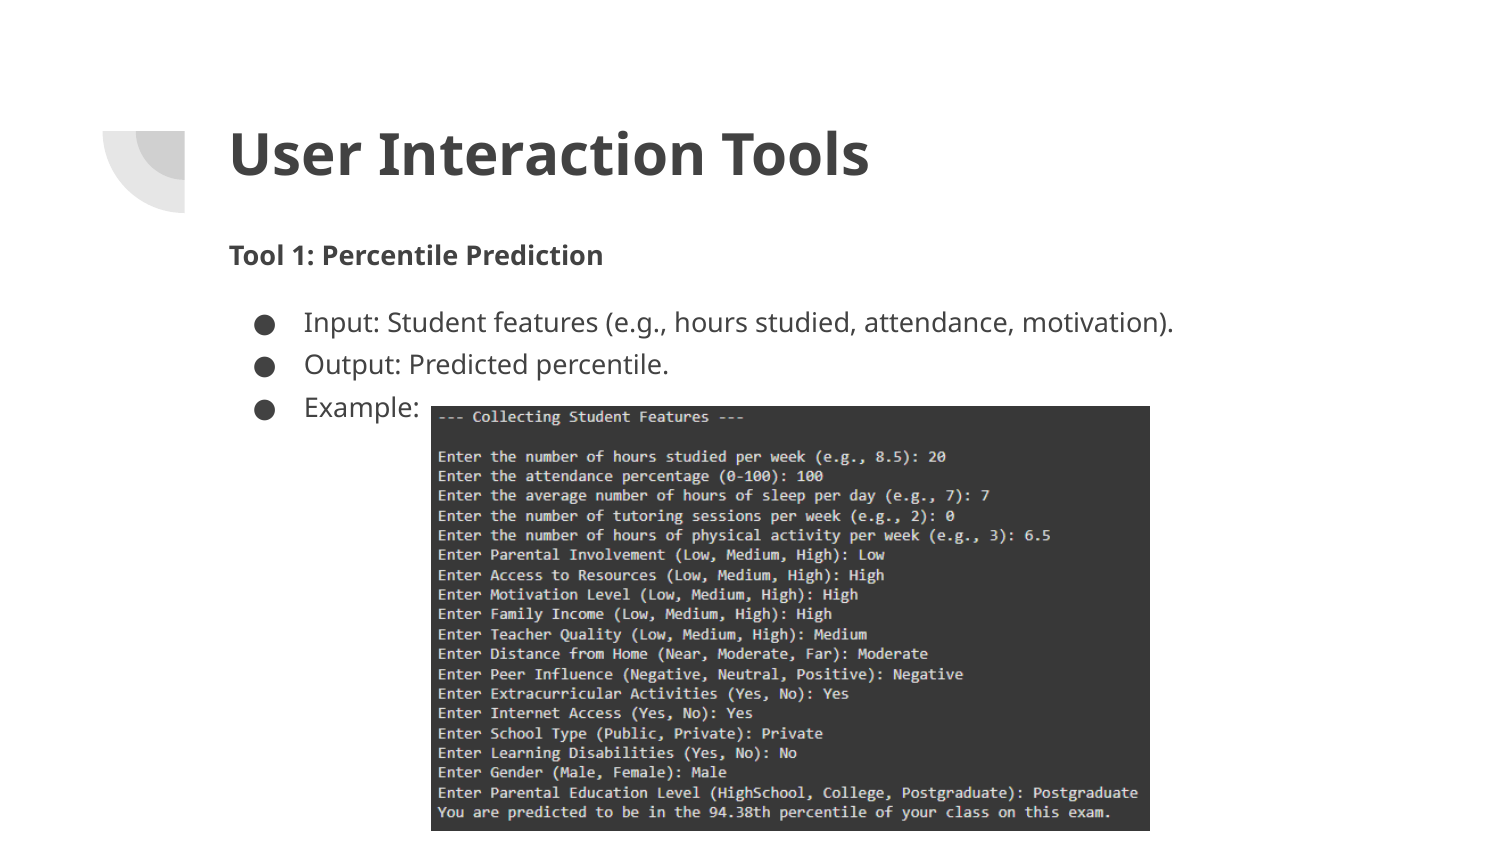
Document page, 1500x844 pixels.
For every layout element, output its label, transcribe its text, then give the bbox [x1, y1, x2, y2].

list Tool 1: Percentile Prediction Input: Student features (e.g., hours studied, attendance, motivation). Output: Predicted percentile. Example: [213, 216, 1368, 744]
picture [430, 406, 1150, 831]
title User Interaction Tools [213, 98, 1368, 216]
